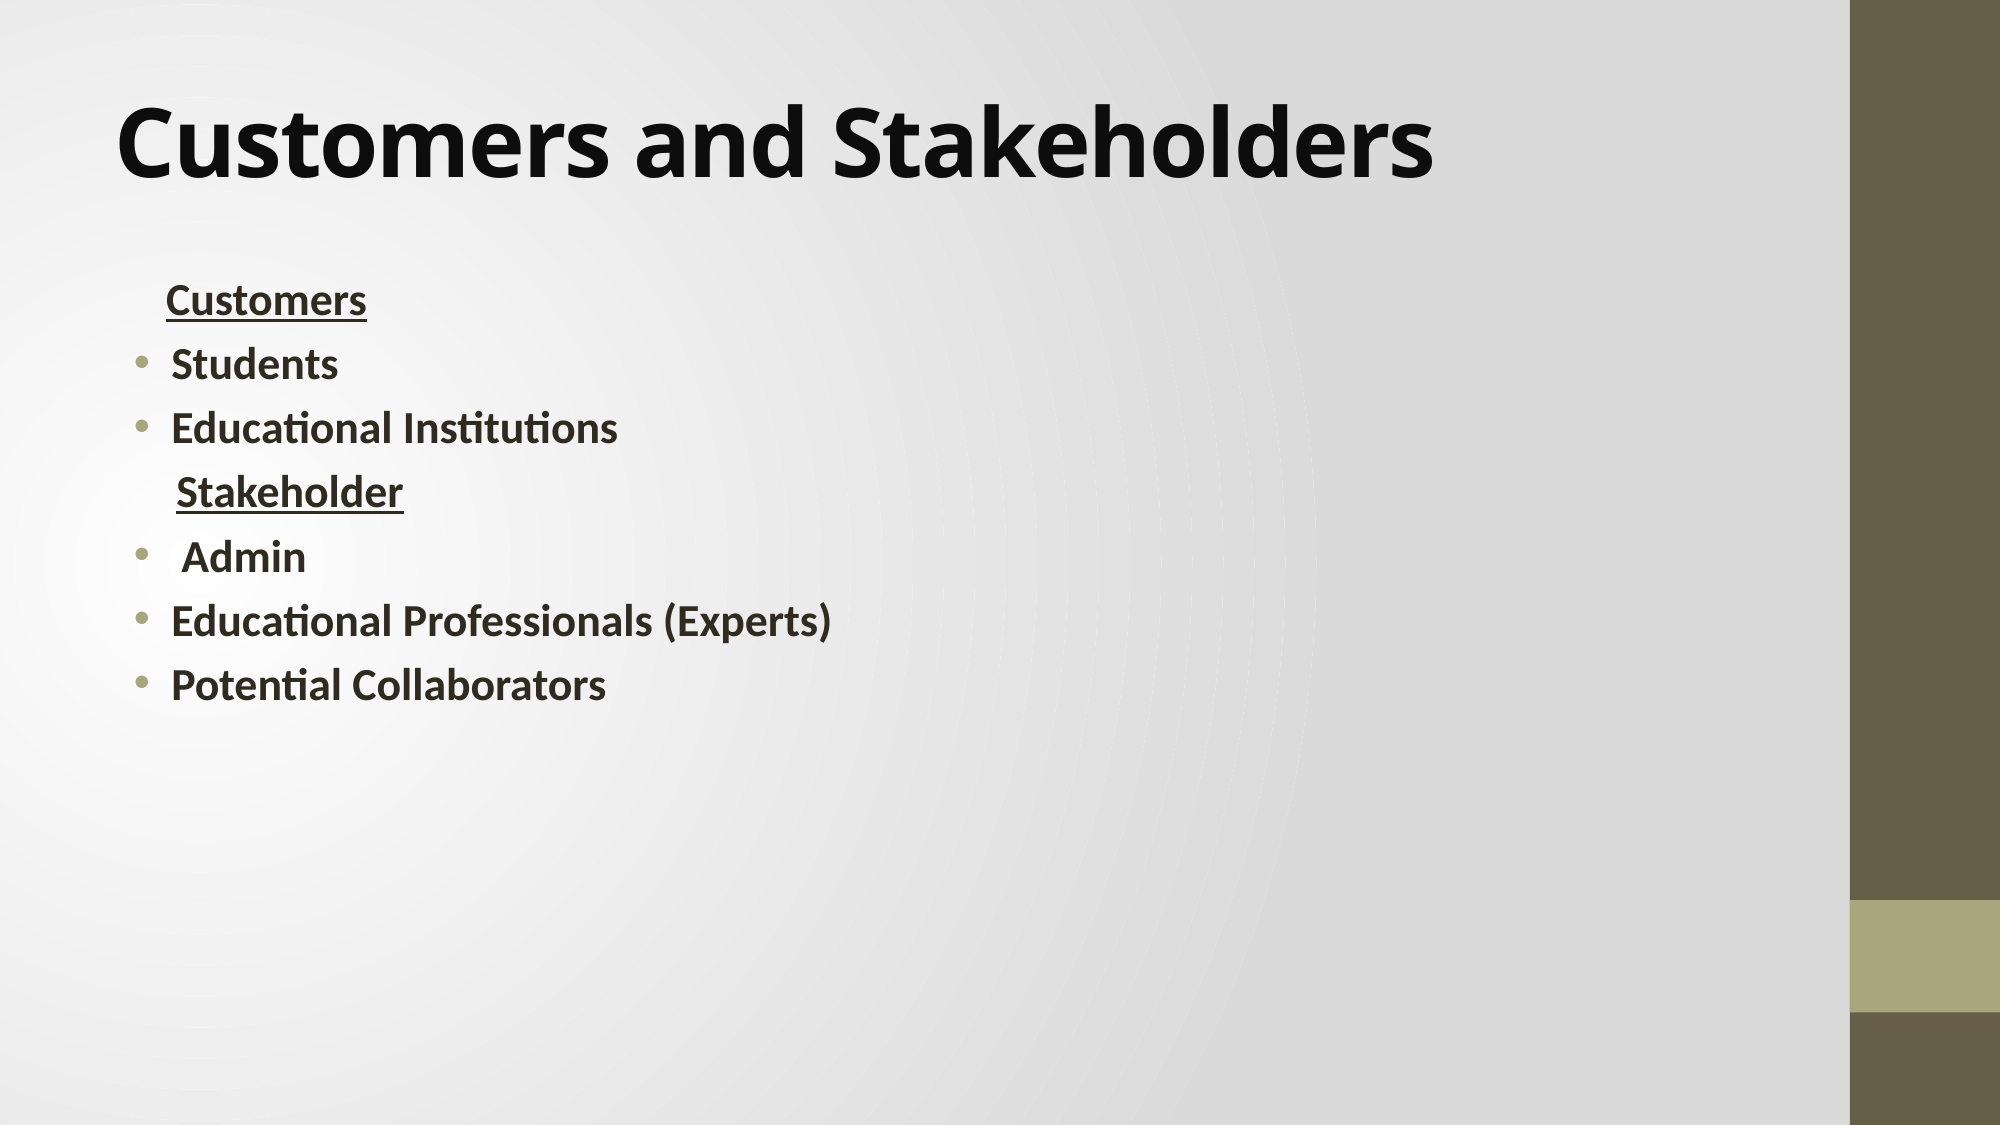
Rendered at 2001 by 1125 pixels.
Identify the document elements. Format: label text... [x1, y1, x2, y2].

title Customers and Stakeholders [99, 45, 1767, 233]
list Customers Students Educational Institutions Stakeholder Admin Educational Professionals (Experts) Potential Collaborators [99, 262, 1767, 1050]
